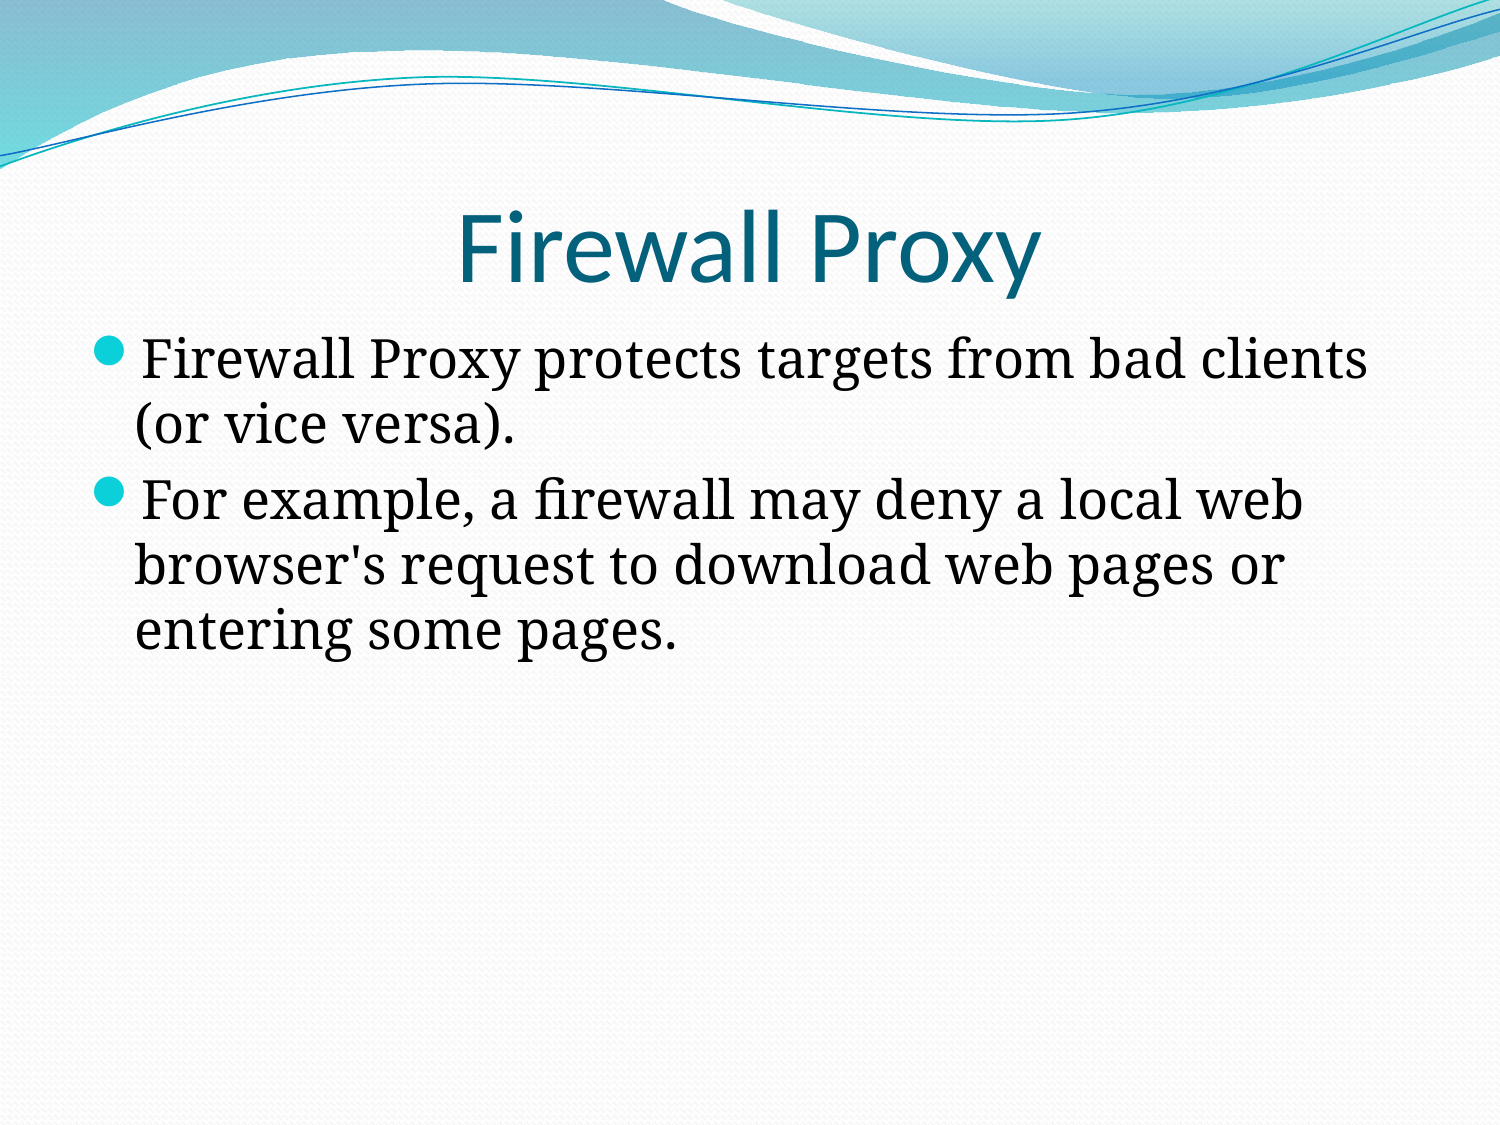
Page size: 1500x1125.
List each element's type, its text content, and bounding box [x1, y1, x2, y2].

list Firewall Proxy protects targets from bad clients (or vice versa). For example, a firewall may deny a local web browser's request to download web pages or entering some pages. [75, 317, 1425, 1038]
title Firewall Proxy [75, 115, 1425, 303]
